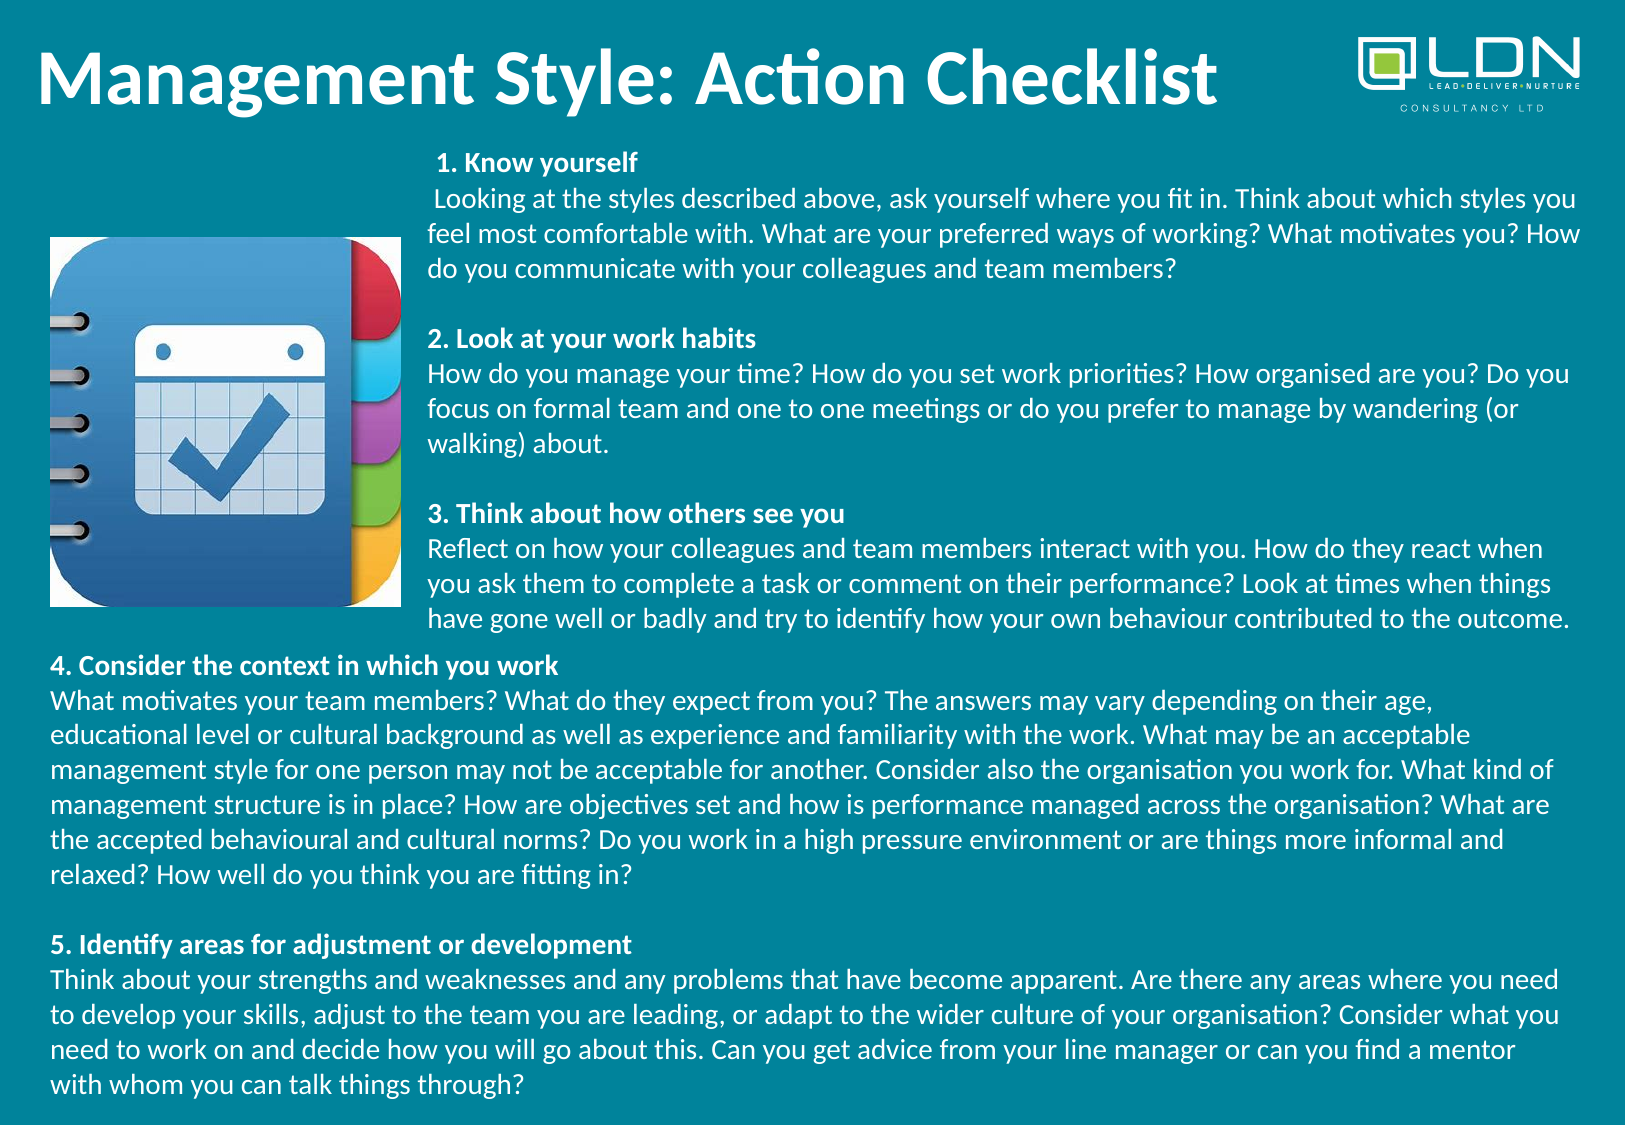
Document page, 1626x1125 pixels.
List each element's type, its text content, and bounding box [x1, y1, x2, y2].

text_box 1. Know yourself Looking at the styles described above, ask yourself where you fit in. Think about which styles you feel most comfortable with. What are your preferred ways of working? What motivates you? How do you communicate with your colleagues and team members? 2. Look at your work habits How do you manage your time? How do you set work priorities? How organised are you? Do you focus on formal team and one to one meetings or do you prefer to manage by wandering (or walking) about. 3. Think about how others see you Reflect on how your colleagues and team members interact with you. How do they react when you ask them to complete a task or comment on their performance? Look at times when things have gone well or badly and try to identify how your own behaviour contributed to the outcome. [412, 127, 1605, 712]
text_box 4. Consider the context in which you work What motivates your team members? What do they expect from you? The answers may vary depending on their age, educational level or cultural background as well as experience and familiarity with the work. What may be an acceptable management style for one person may not be acceptable for another. Consider also the organisation you work for. What kind of management structure is in place? How are objectives set and how is performance managed across the organisation? What are the accepted behavioural and cultural norms? Do you work in a high pressure environment or are things more informal and relaxed? How well do you think you are fitting in? 5. Identify areas for adjustment or development Think about your strengths and weaknesses and any problems that have become apparent. Are there any areas where you need to develop your skills, adjust to the team you are leading, or adapt to the wider culture of your organisation? Consider what you need to work on and decide how you will go about this. Can you get advice from your line manager or can you find a mentor with whom you can talk things through? [35, 638, 1590, 1125]
picture [50, 237, 401, 607]
title Management Style: Action Checklist [21, 55, 1332, 170]
picture [1337, 19, 1601, 128]
text_box [405, 242, 1517, 558]
